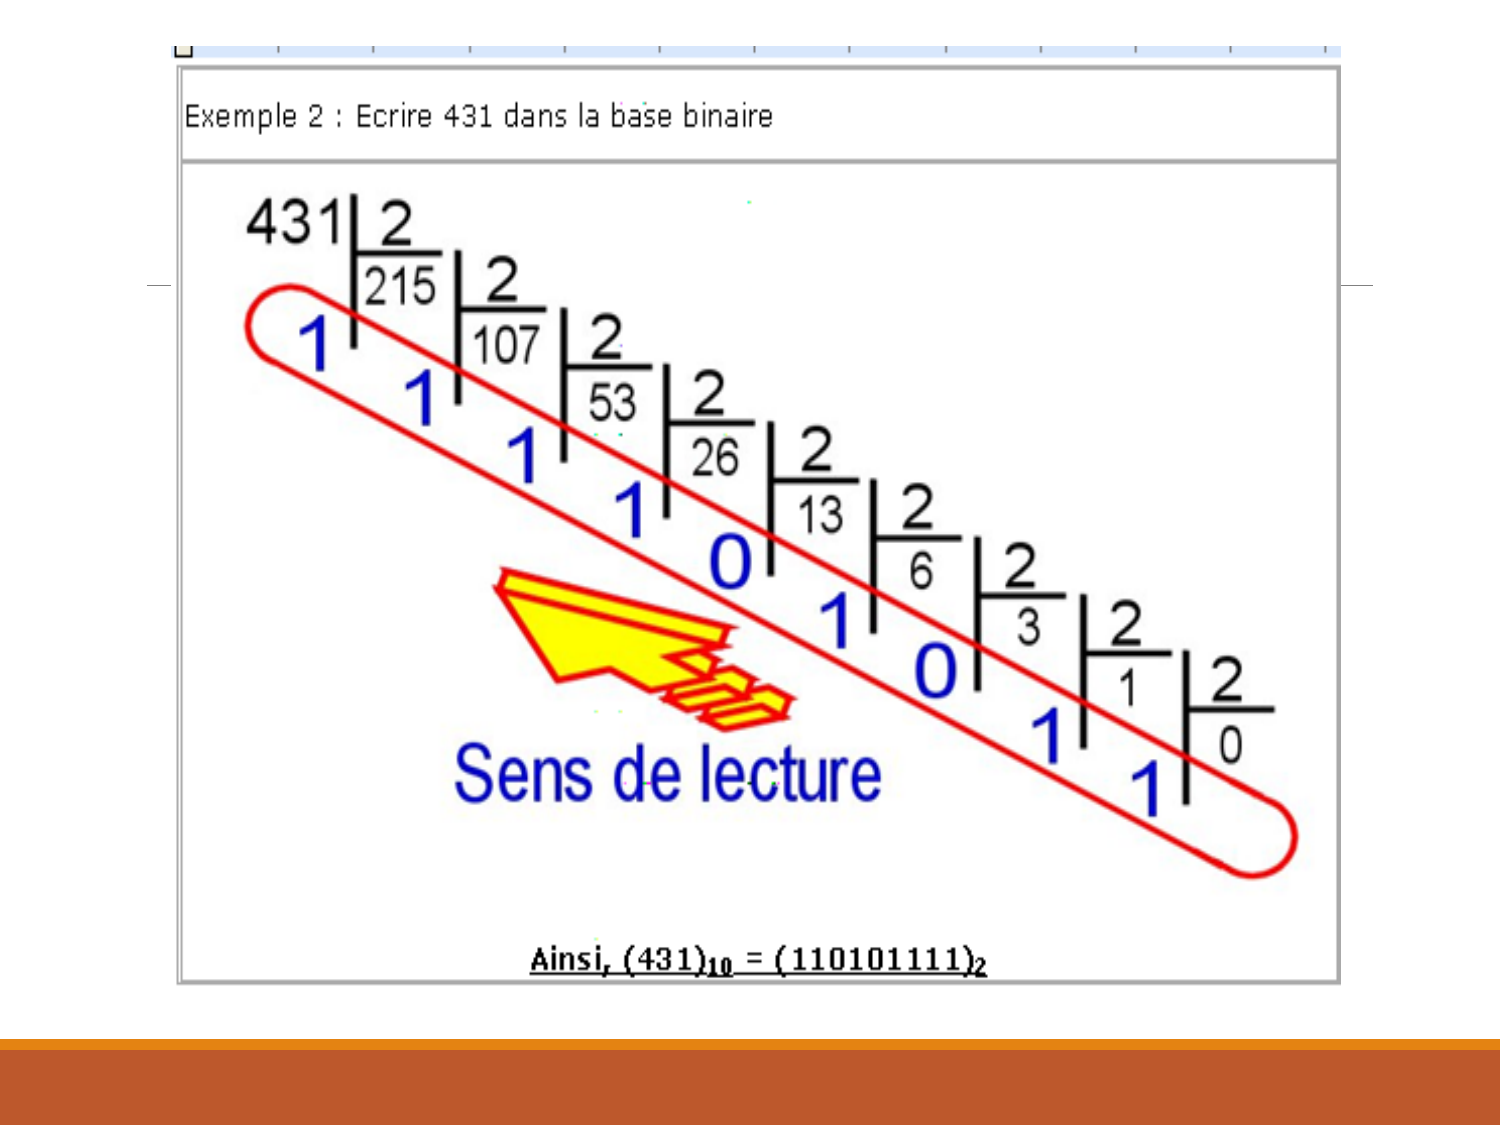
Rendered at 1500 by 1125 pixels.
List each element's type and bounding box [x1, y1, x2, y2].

picture [170, 46, 1342, 989]
